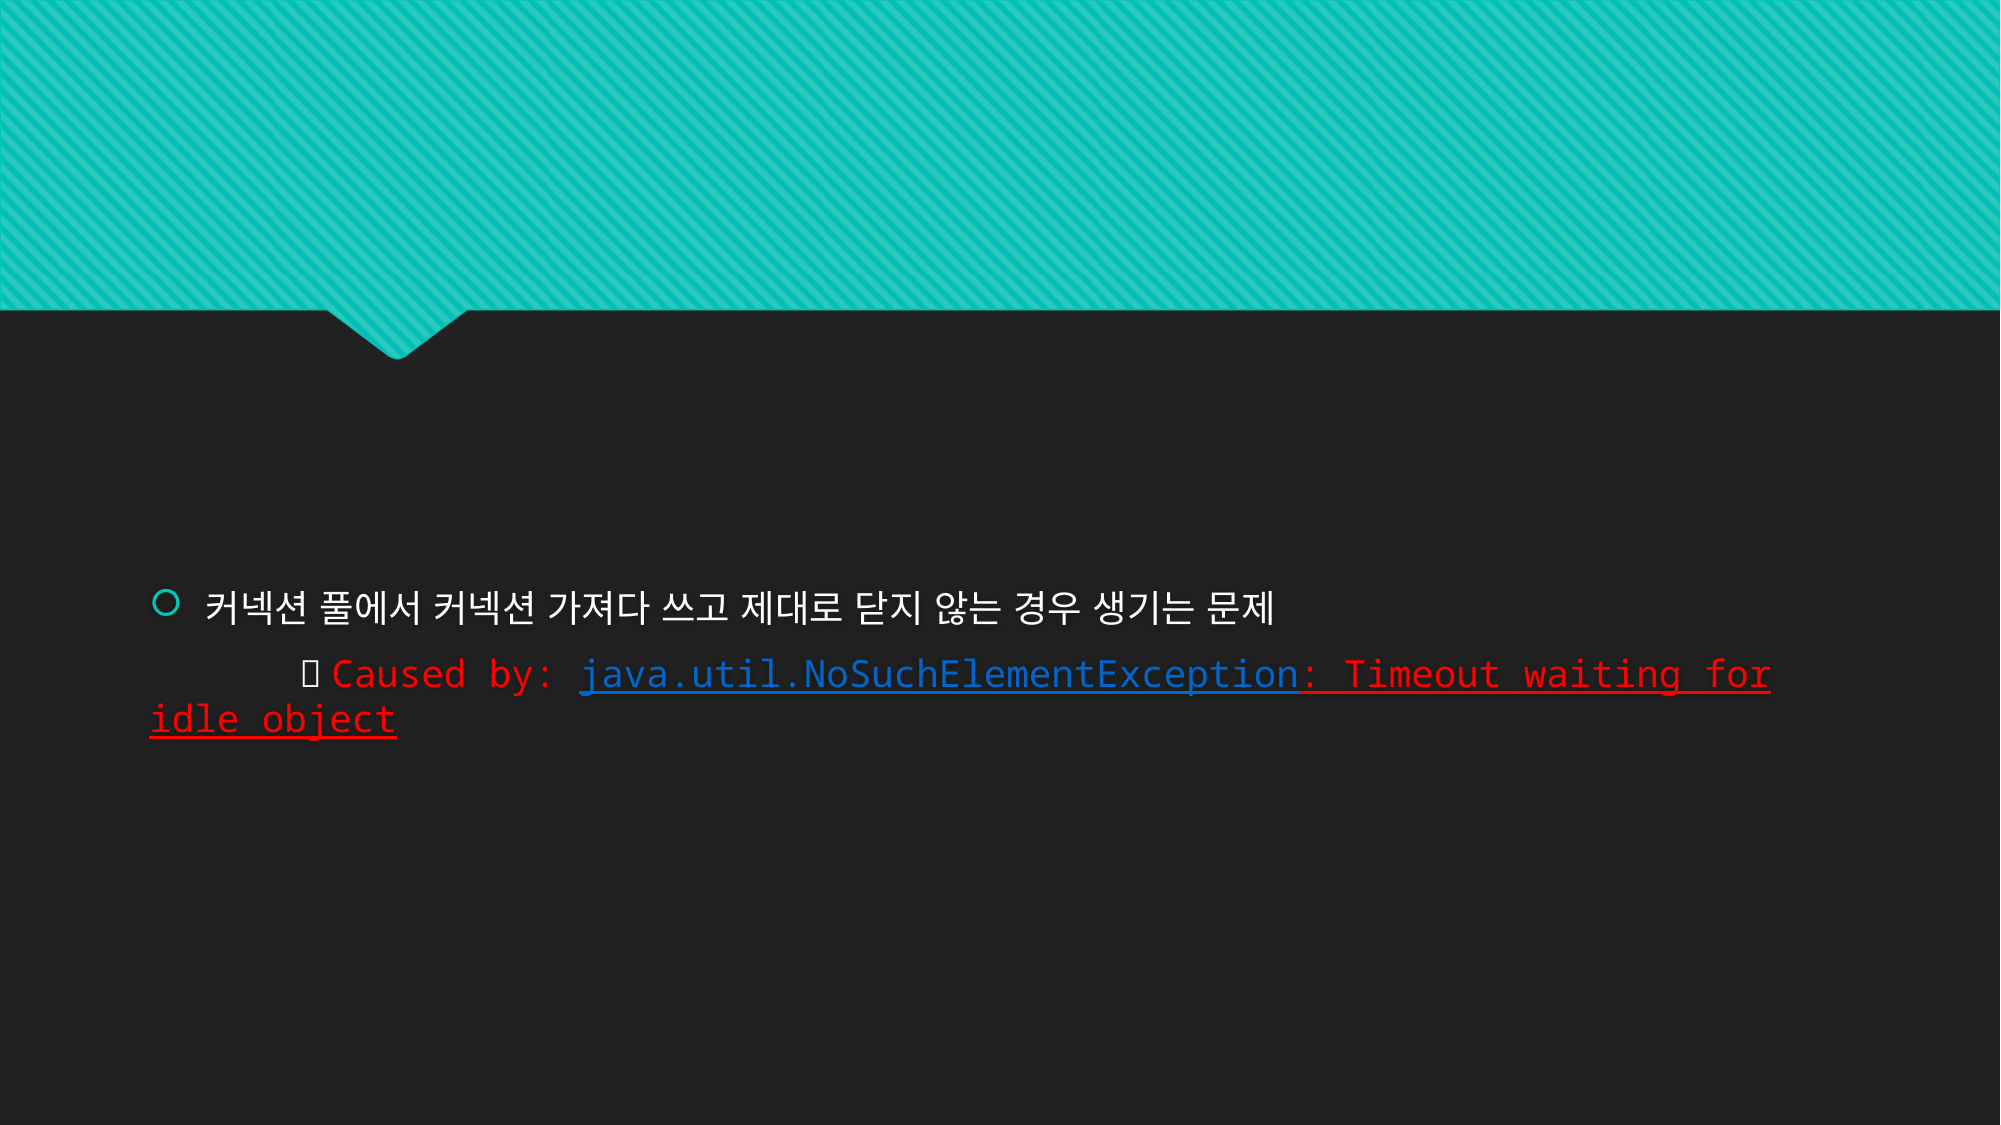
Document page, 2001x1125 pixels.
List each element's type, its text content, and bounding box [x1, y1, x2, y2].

list 커넥션 풀에서 커넥션 가져다 쓰고 제대로 닫지 않는 경우 생기는 문제  Caused by: java.util.NoSuchElementException: Timeout waiting for idle object [134, 364, 1866, 962]
